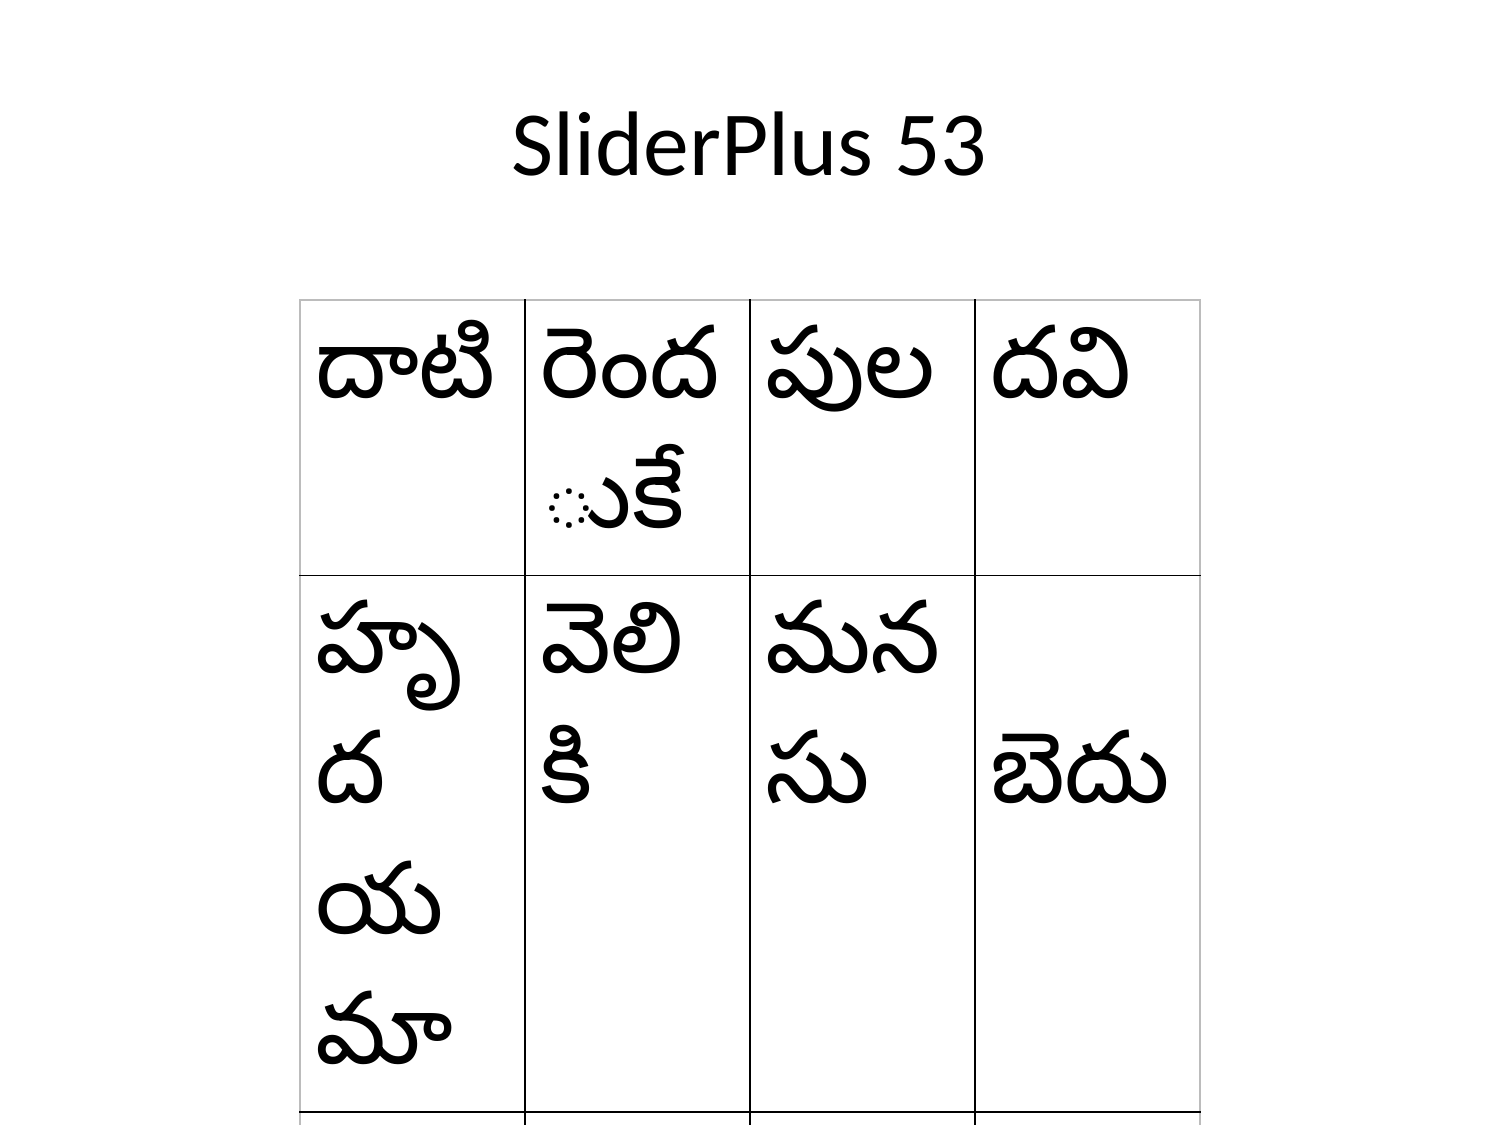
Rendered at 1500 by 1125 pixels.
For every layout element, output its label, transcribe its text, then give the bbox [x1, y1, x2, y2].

table_cell మధురి [751, 1113, 974, 1125]
title SliderPlus 53 [75, 45, 1425, 233]
table_cell రాక [976, 1113, 1199, 1125]
table_cell వెలికి [526, 576, 749, 1111]
table_cell బెదు [976, 576, 1199, 1111]
table_header దవి [976, 301, 1199, 575]
table_cell మనసు [751, 576, 974, 1111]
table_cell హృదయమా [301, 576, 524, 1111]
table_cell మా పె [526, 1113, 749, 1125]
table_header దాటి [301, 301, 524, 575]
table_header రెందుకే [526, 301, 749, 575]
table_cell నిలిచి [301, 1113, 524, 1125]
table_header పుల [751, 301, 974, 575]
